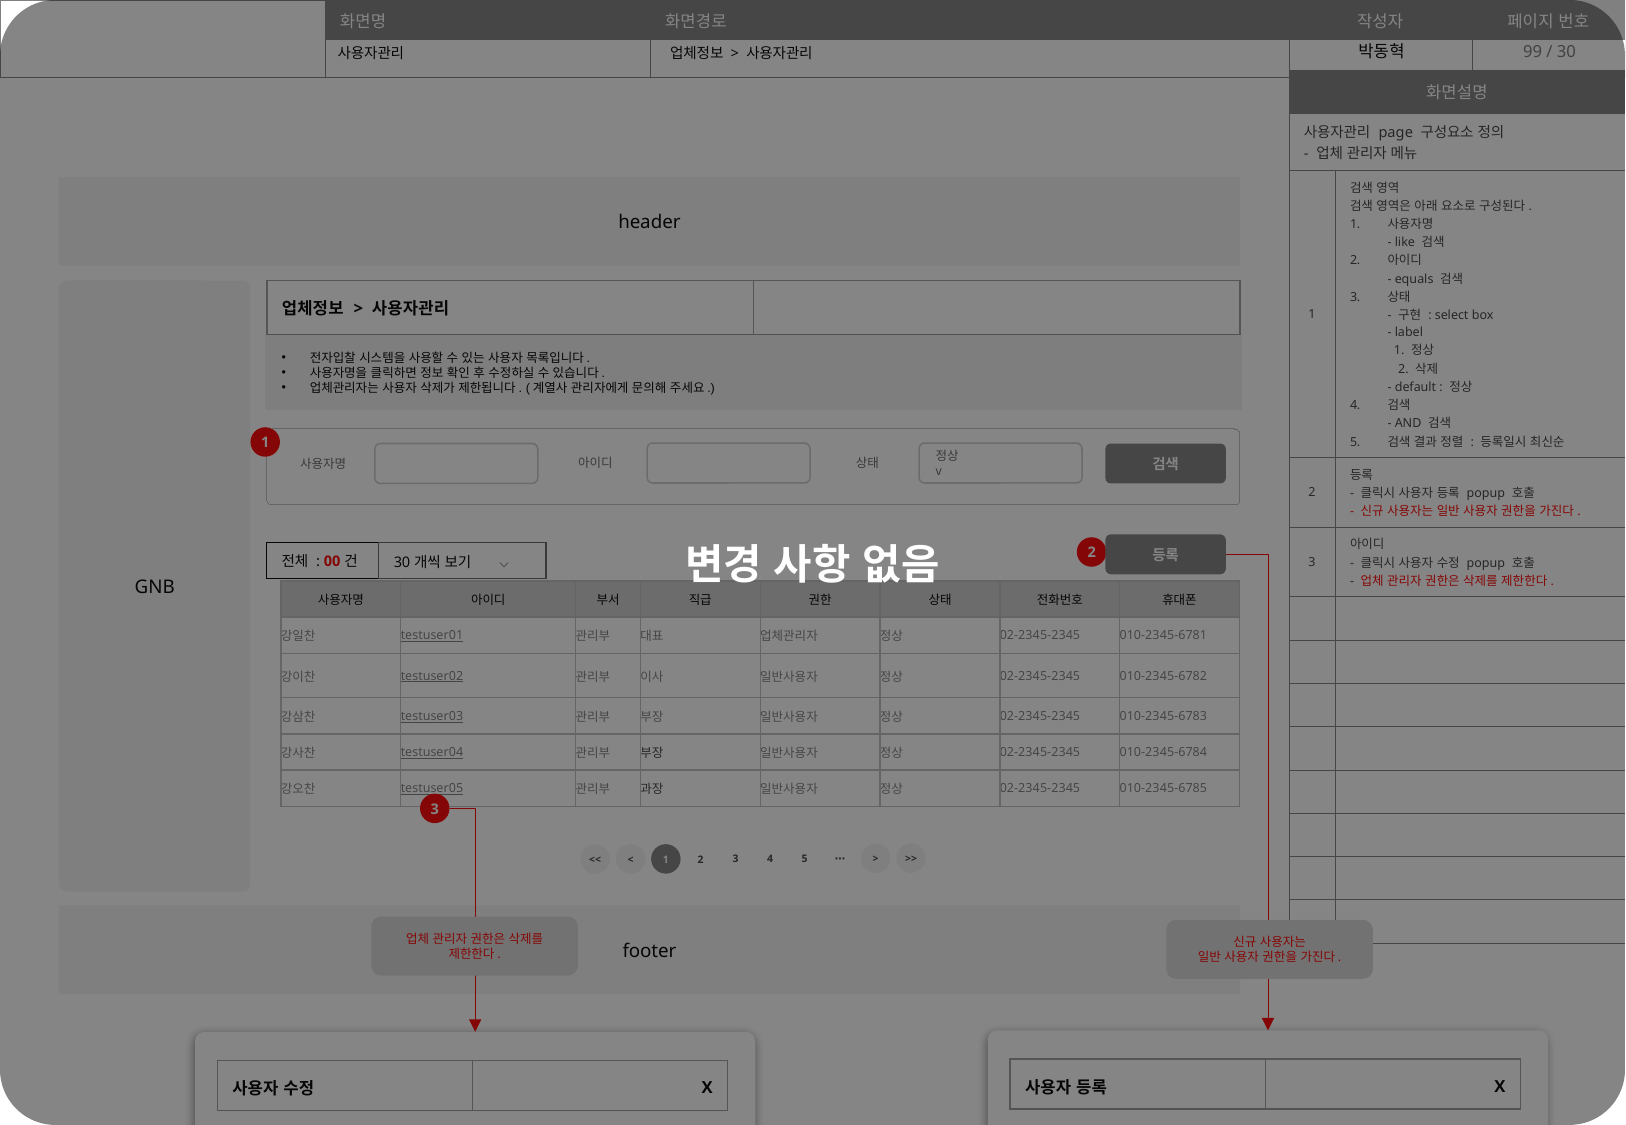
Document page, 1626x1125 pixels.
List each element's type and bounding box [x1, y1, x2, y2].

slide_number [1621, 33, 1625, 45]
text_box [0, 0, 1625, 1125]
